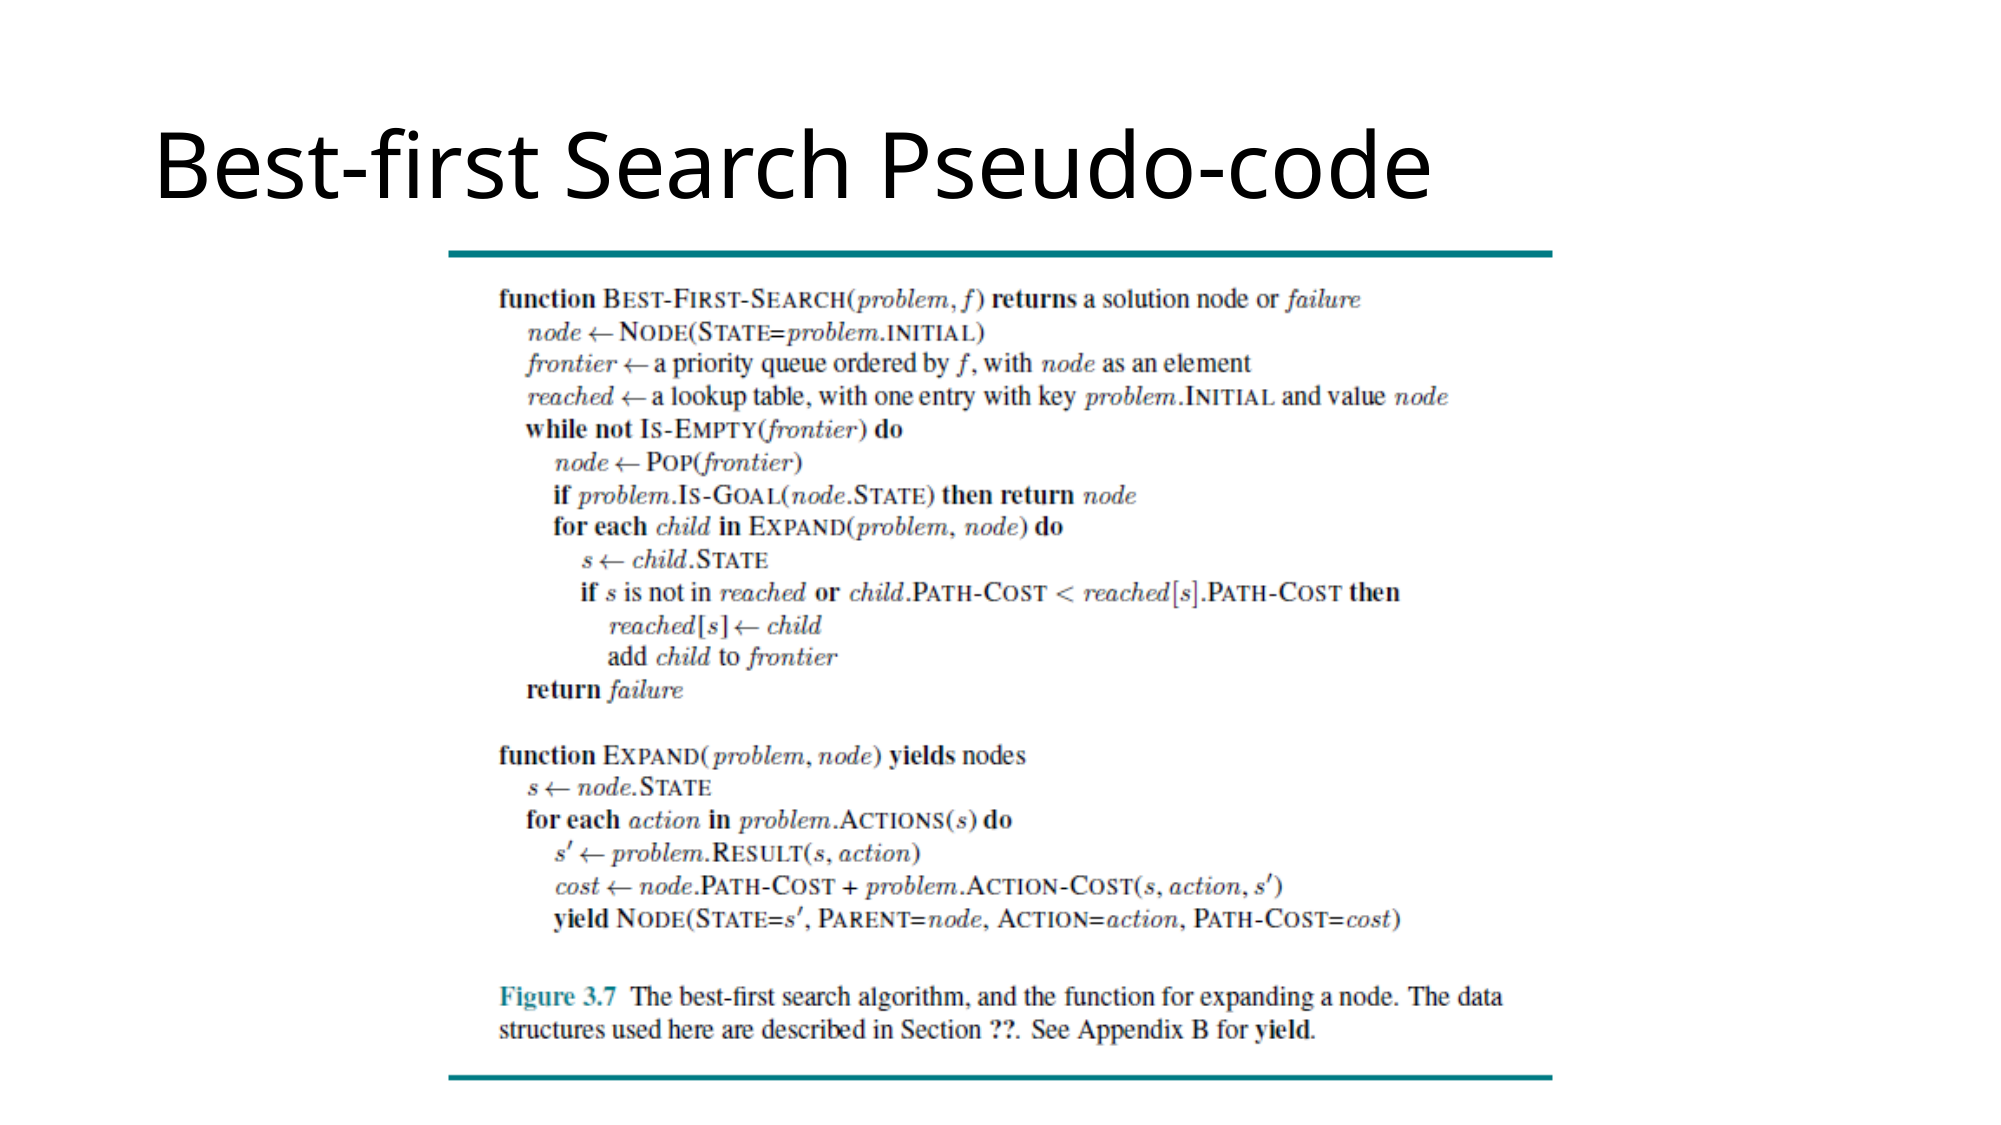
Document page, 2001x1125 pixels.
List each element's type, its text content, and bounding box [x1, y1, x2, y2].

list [435, 237, 1565, 1098]
title Best-first Search Pseudo-code [137, 59, 1863, 278]
